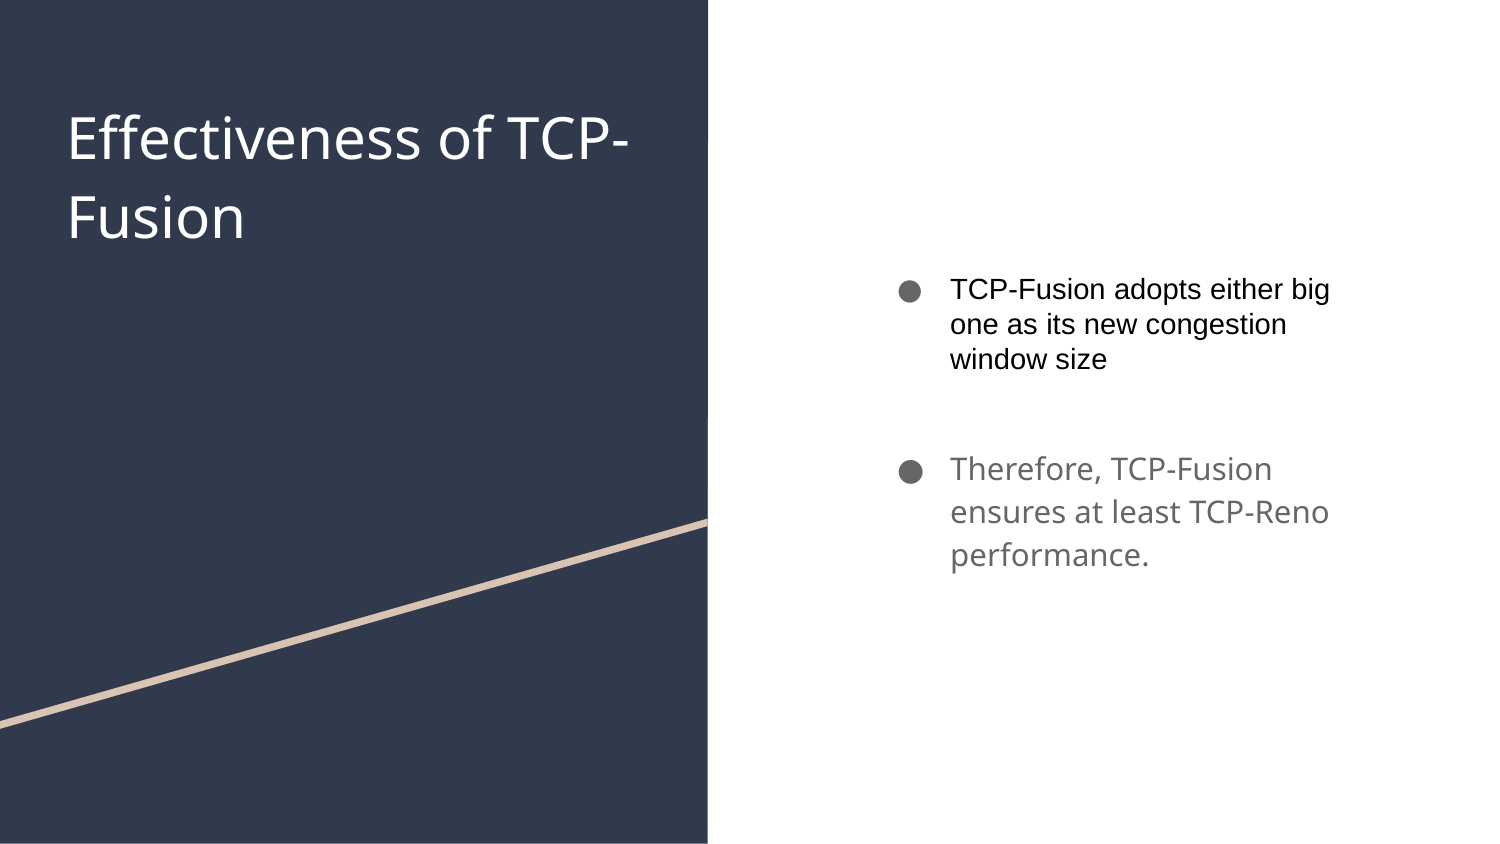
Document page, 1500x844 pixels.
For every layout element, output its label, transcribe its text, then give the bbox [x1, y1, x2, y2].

title Effectiveness of TCP-Fusion [51, 82, 660, 494]
text_box TCP-Fusion adopts either big one as its new congestion window size Therefore, TCP-Fusion ensures at least TCP-Reno performance. [860, 255, 1353, 588]
